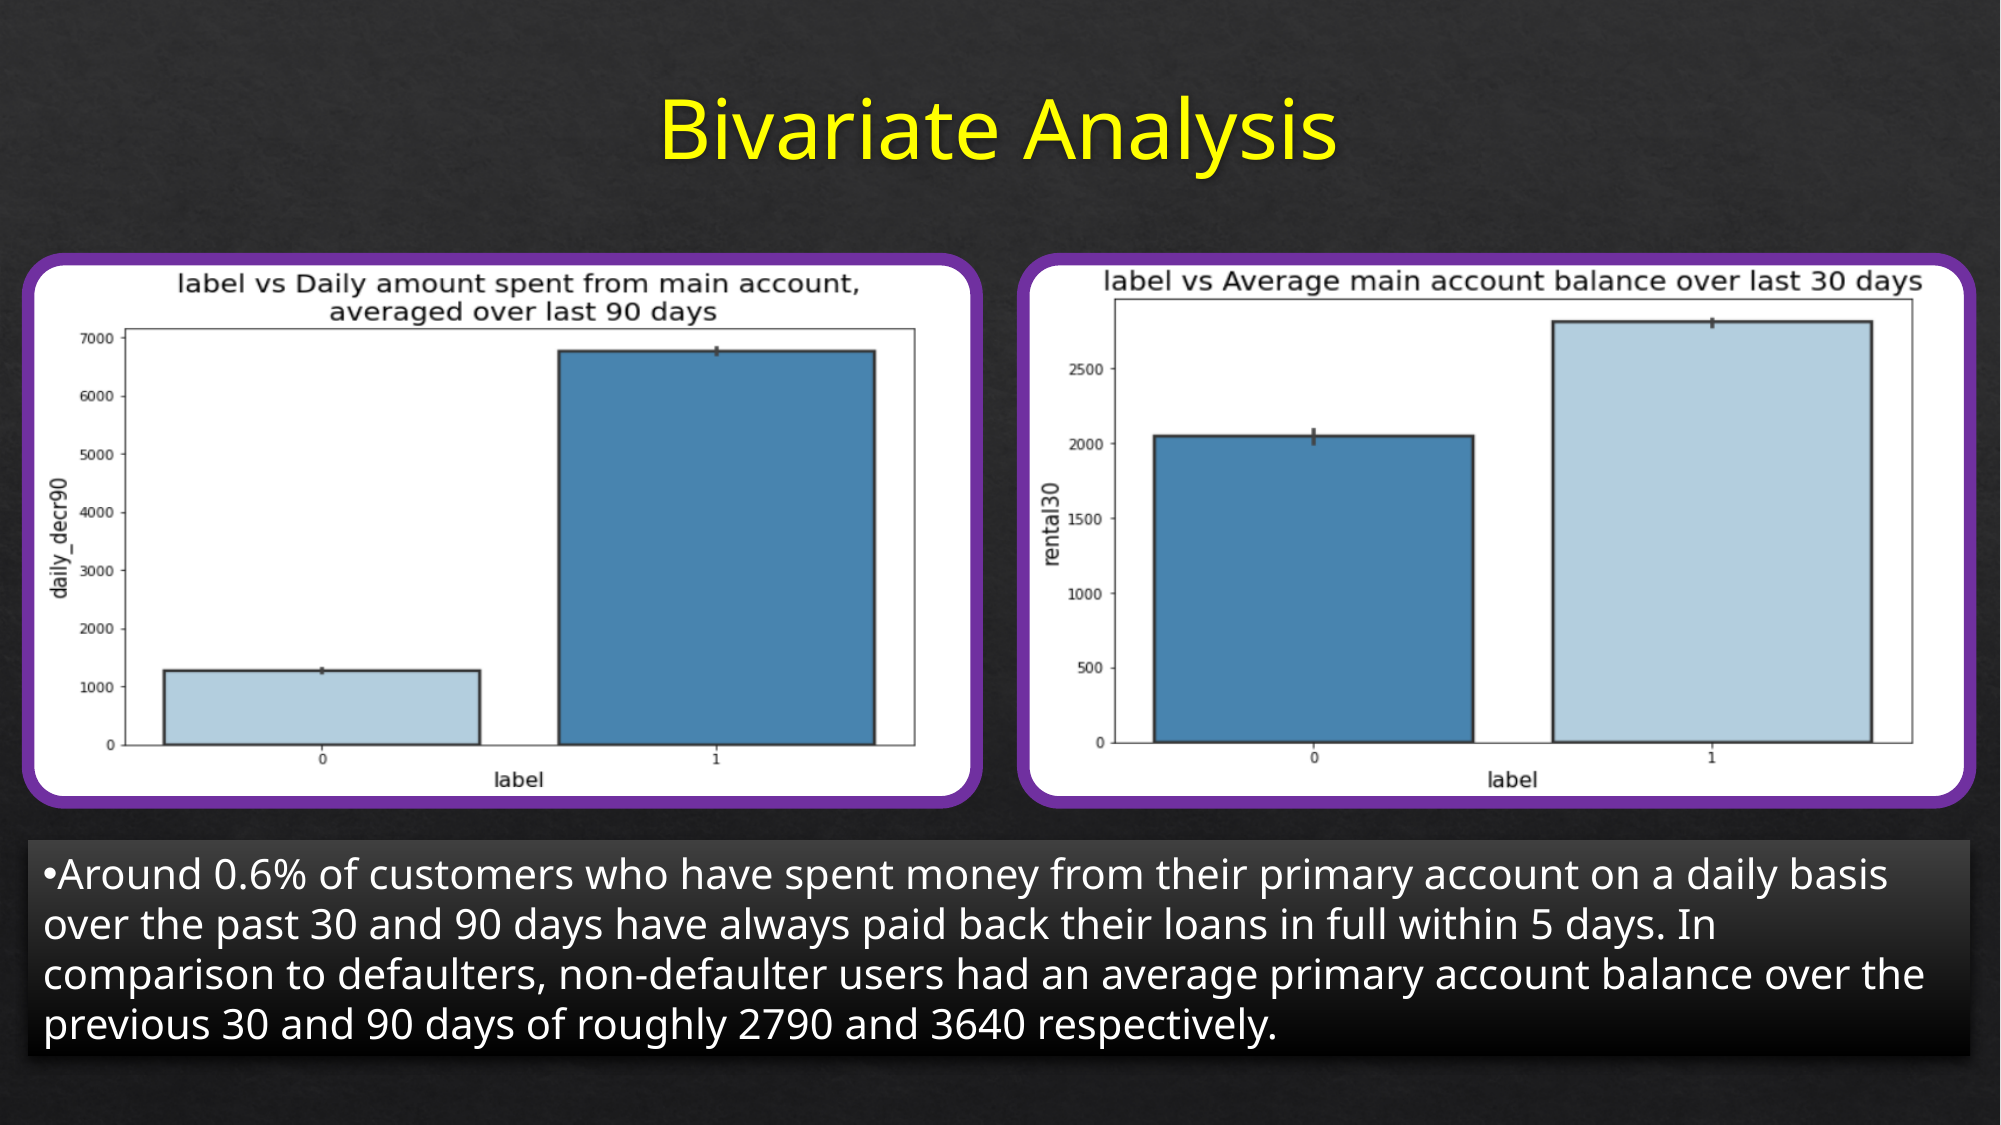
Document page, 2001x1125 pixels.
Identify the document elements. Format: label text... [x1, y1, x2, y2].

title Bivariate Analysis [149, 46, 1849, 206]
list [27, 258, 977, 803]
picture [1022, 258, 1971, 803]
text_box Around 0.6% of customers who have spent money from their primary account on a daily basis over the past 30 and 90 days have always paid back their loans in full within 5 days. In comparison to defaulters, non-defaulter users had an average primary account balance over the previous 30 and 90 days of roughly 2790 and 3640 respectively. [28, 840, 1971, 1056]
